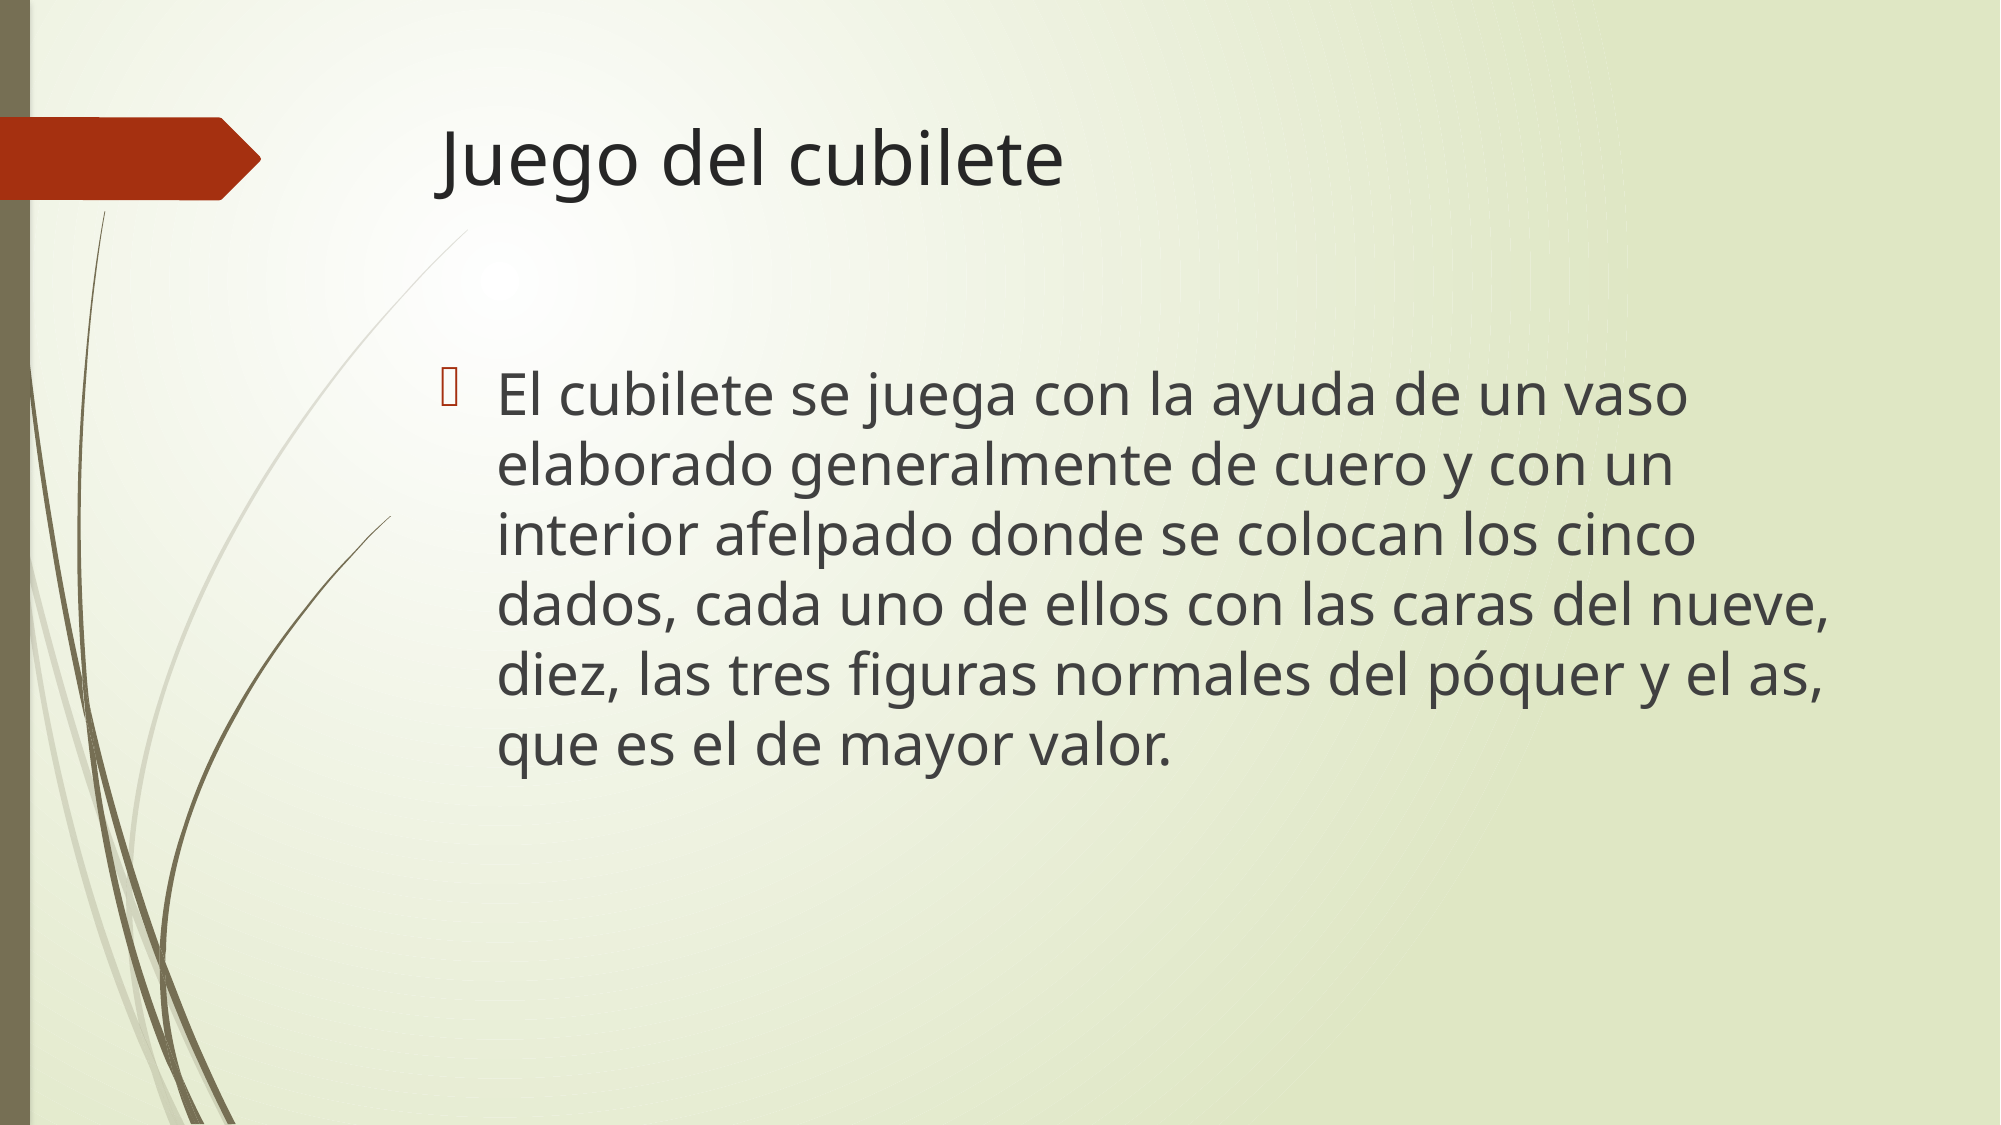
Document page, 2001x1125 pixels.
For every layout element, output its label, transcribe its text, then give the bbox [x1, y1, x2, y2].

list El cubilete se juega con la ayuda de un vaso elaborado generalmente de cuero y con un interior afelpado donde se colocan los cinco dados, cada uno de ellos con las caras del nueve, diez, las tres figuras normales del póquer y el as, que es el de mayor valor. [424, 350, 1888, 1031]
title Juego del cubilete [425, 102, 1888, 313]
